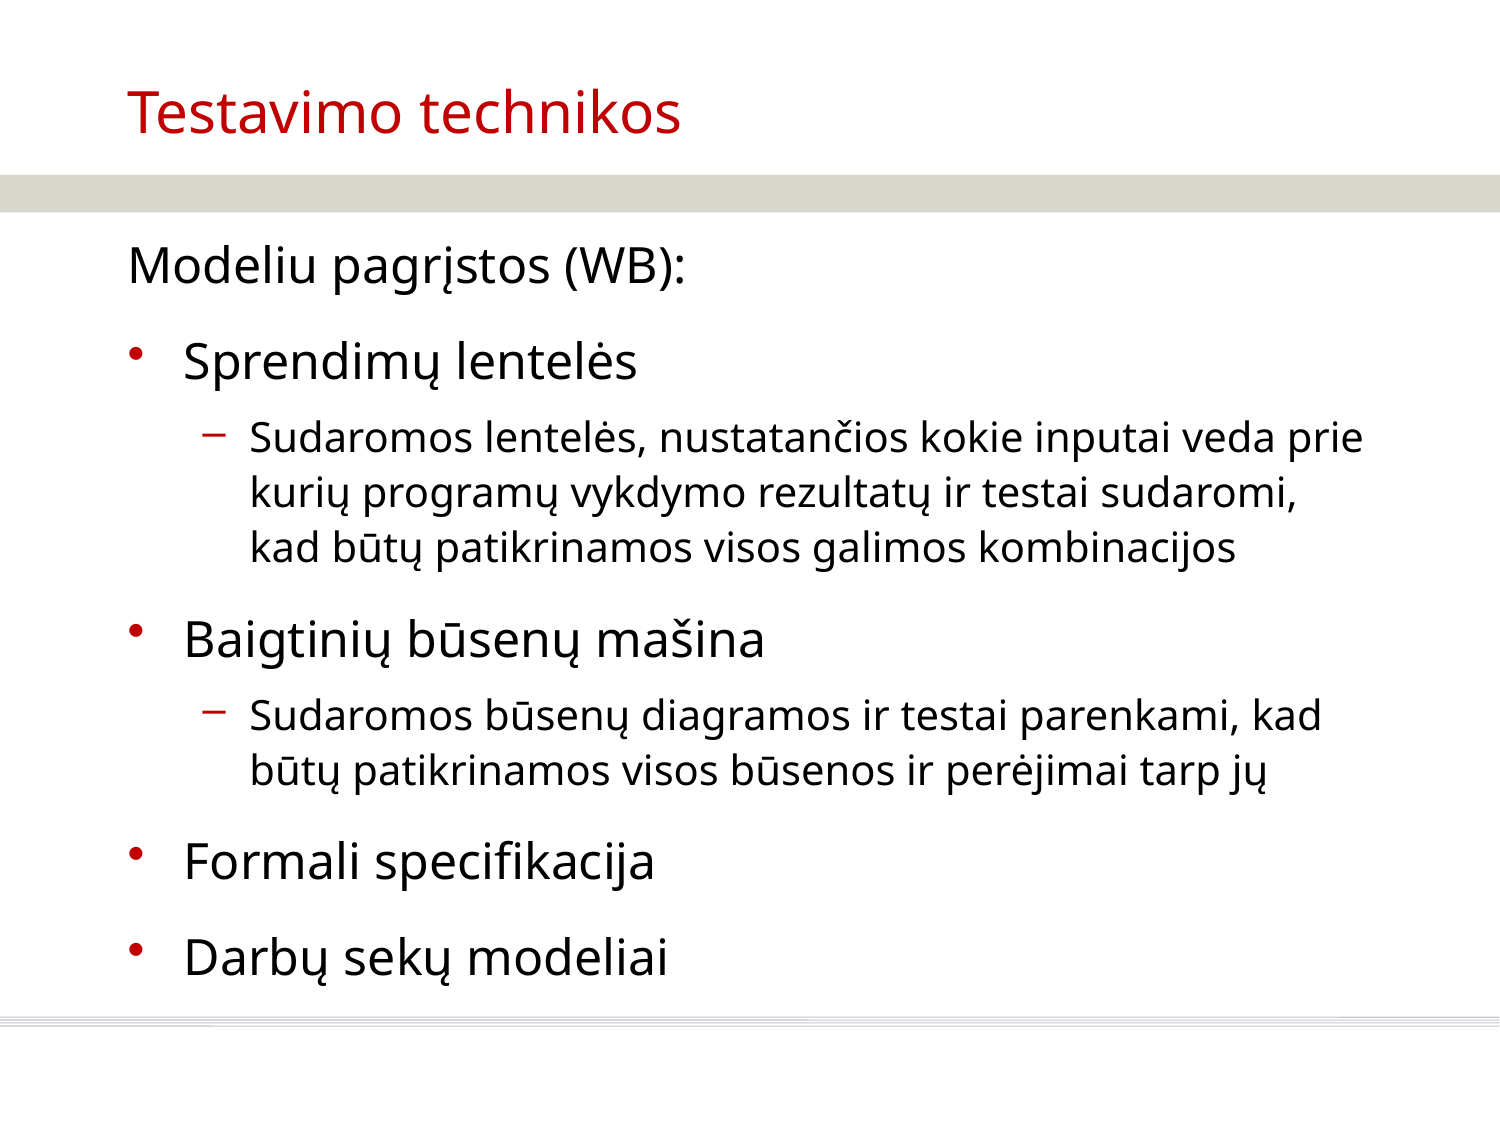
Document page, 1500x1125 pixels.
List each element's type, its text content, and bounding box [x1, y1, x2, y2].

list Modeliu pagrįstos (WB): Sprendimų lentelės Sudaromos lentelės, nustatančios kokie inputai veda prie kurių programų vykdymo rezultatų ir testai sudaromi, kad būtų patikrinamos visos galimos kombinacijos Baigtinių būsenų mašina Sudaromos būsenų diagramos ir testai parenkami, kad būtų patikrinamos visos būsenos ir perėjimai tarp jų Formali specifikacija Darbų sekų modeliai [112, 220, 1388, 1000]
title Testavimo technikos [112, 47, 1388, 173]
